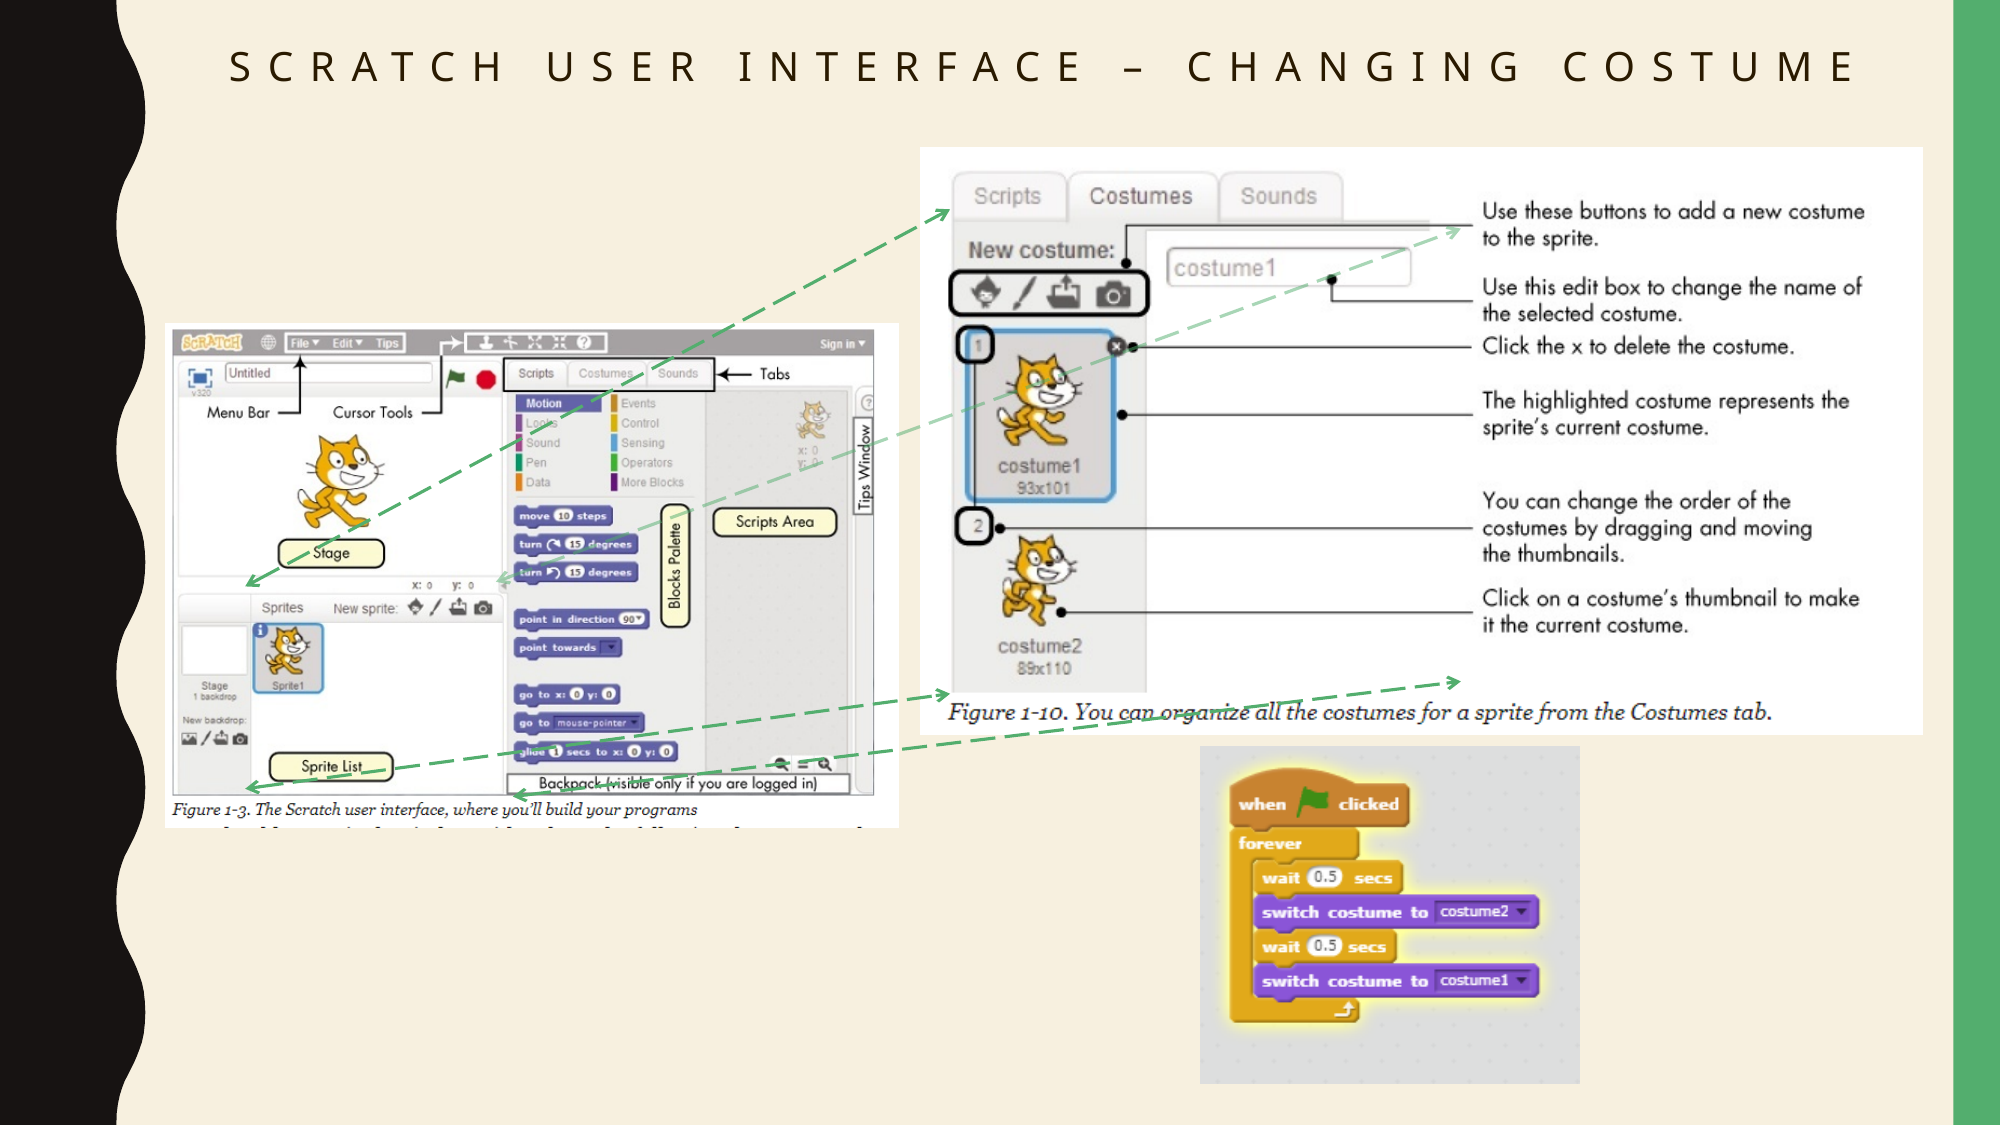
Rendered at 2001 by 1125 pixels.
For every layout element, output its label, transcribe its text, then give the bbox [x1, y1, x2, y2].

picture [165, 323, 899, 828]
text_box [245, 209, 951, 587]
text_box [512, 681, 1461, 797]
picture [920, 147, 1923, 735]
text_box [951, 228, 1461, 582]
picture [1200, 746, 1580, 1084]
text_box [245, 693, 951, 789]
title Scratch User Interface – Changing Costume [206, 0, 1877, 98]
